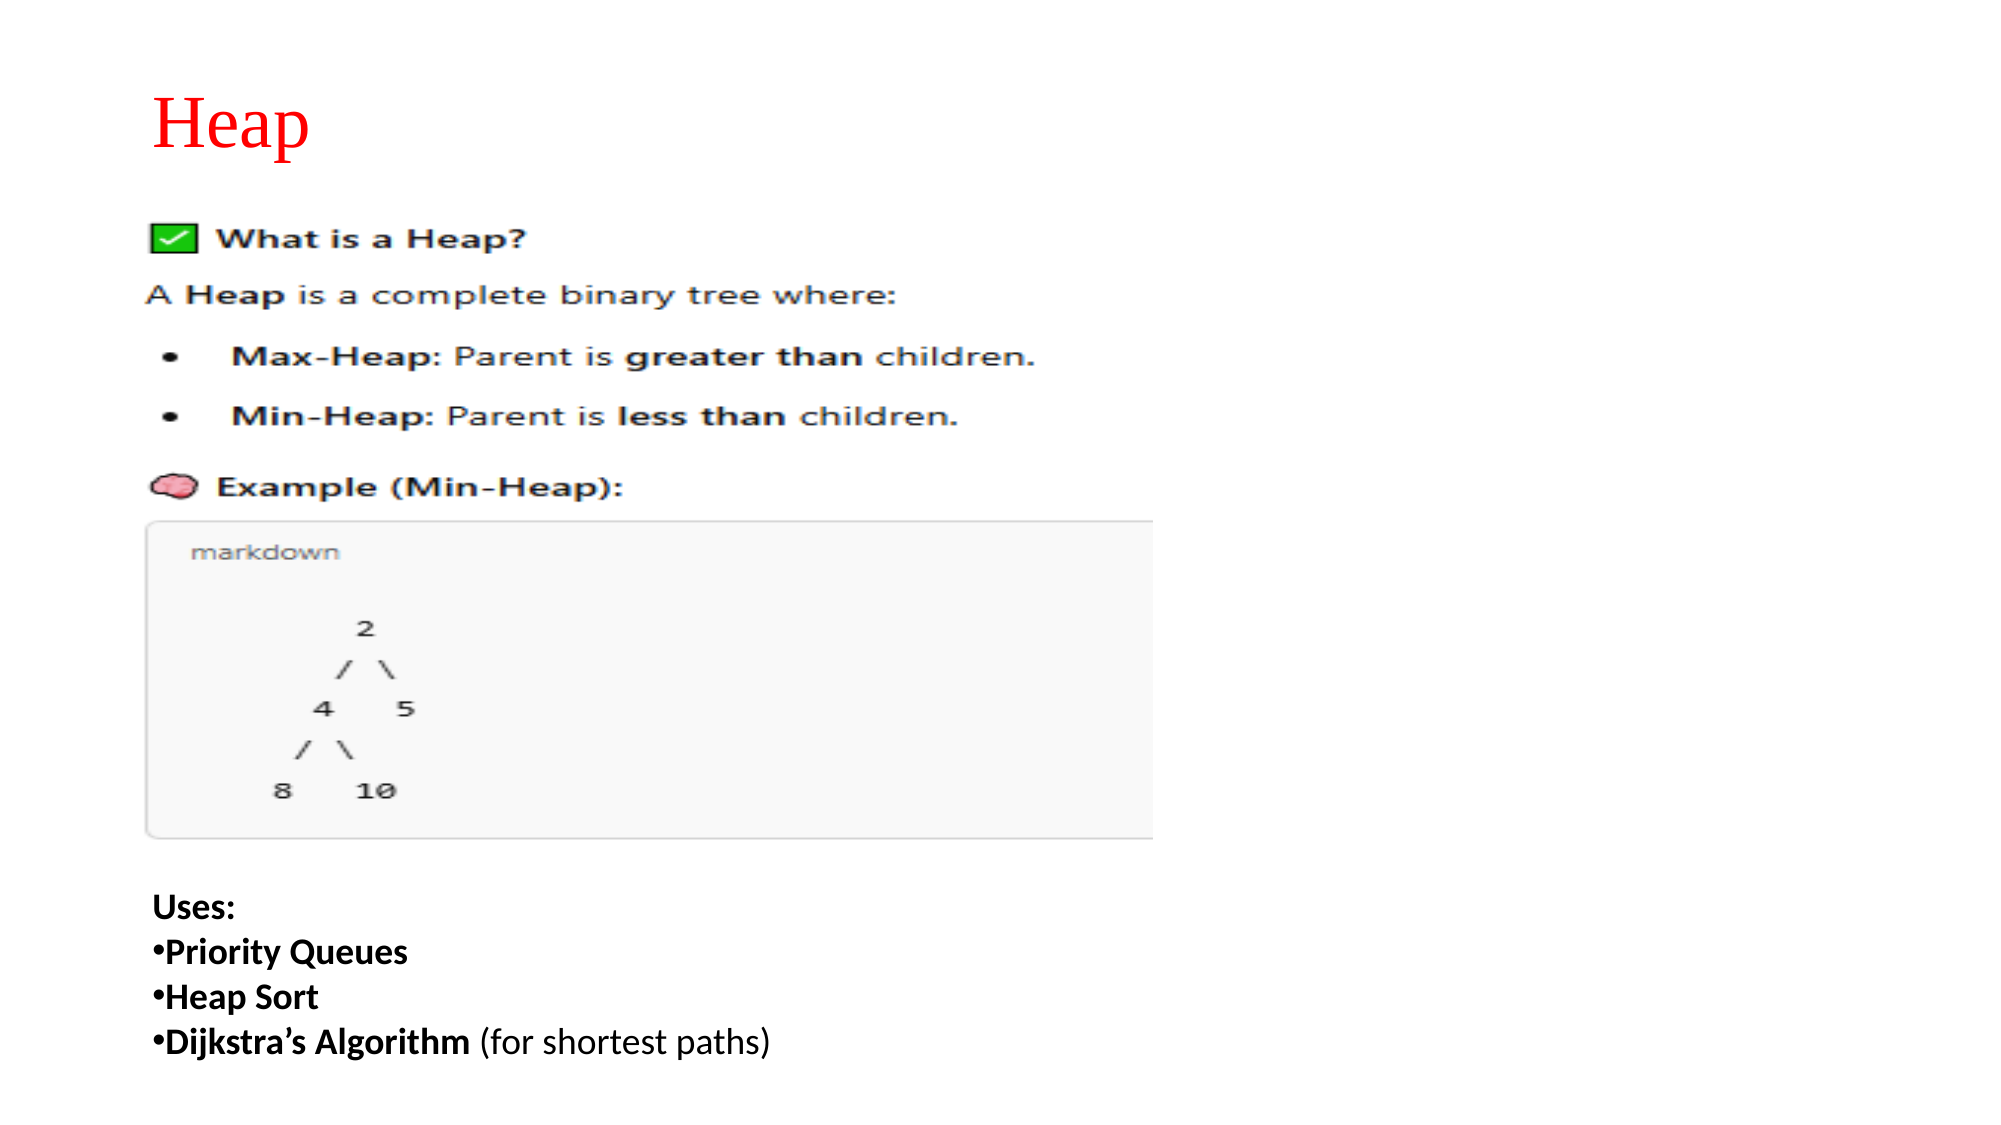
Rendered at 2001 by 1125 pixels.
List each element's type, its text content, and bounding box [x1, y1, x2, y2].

title Heap [137, 59, 1863, 186]
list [137, 209, 1153, 851]
text_box Uses: Priority Queues Heap Sort Dijkstra’s Algorithm (for shortest paths) [137, 874, 1138, 1070]
